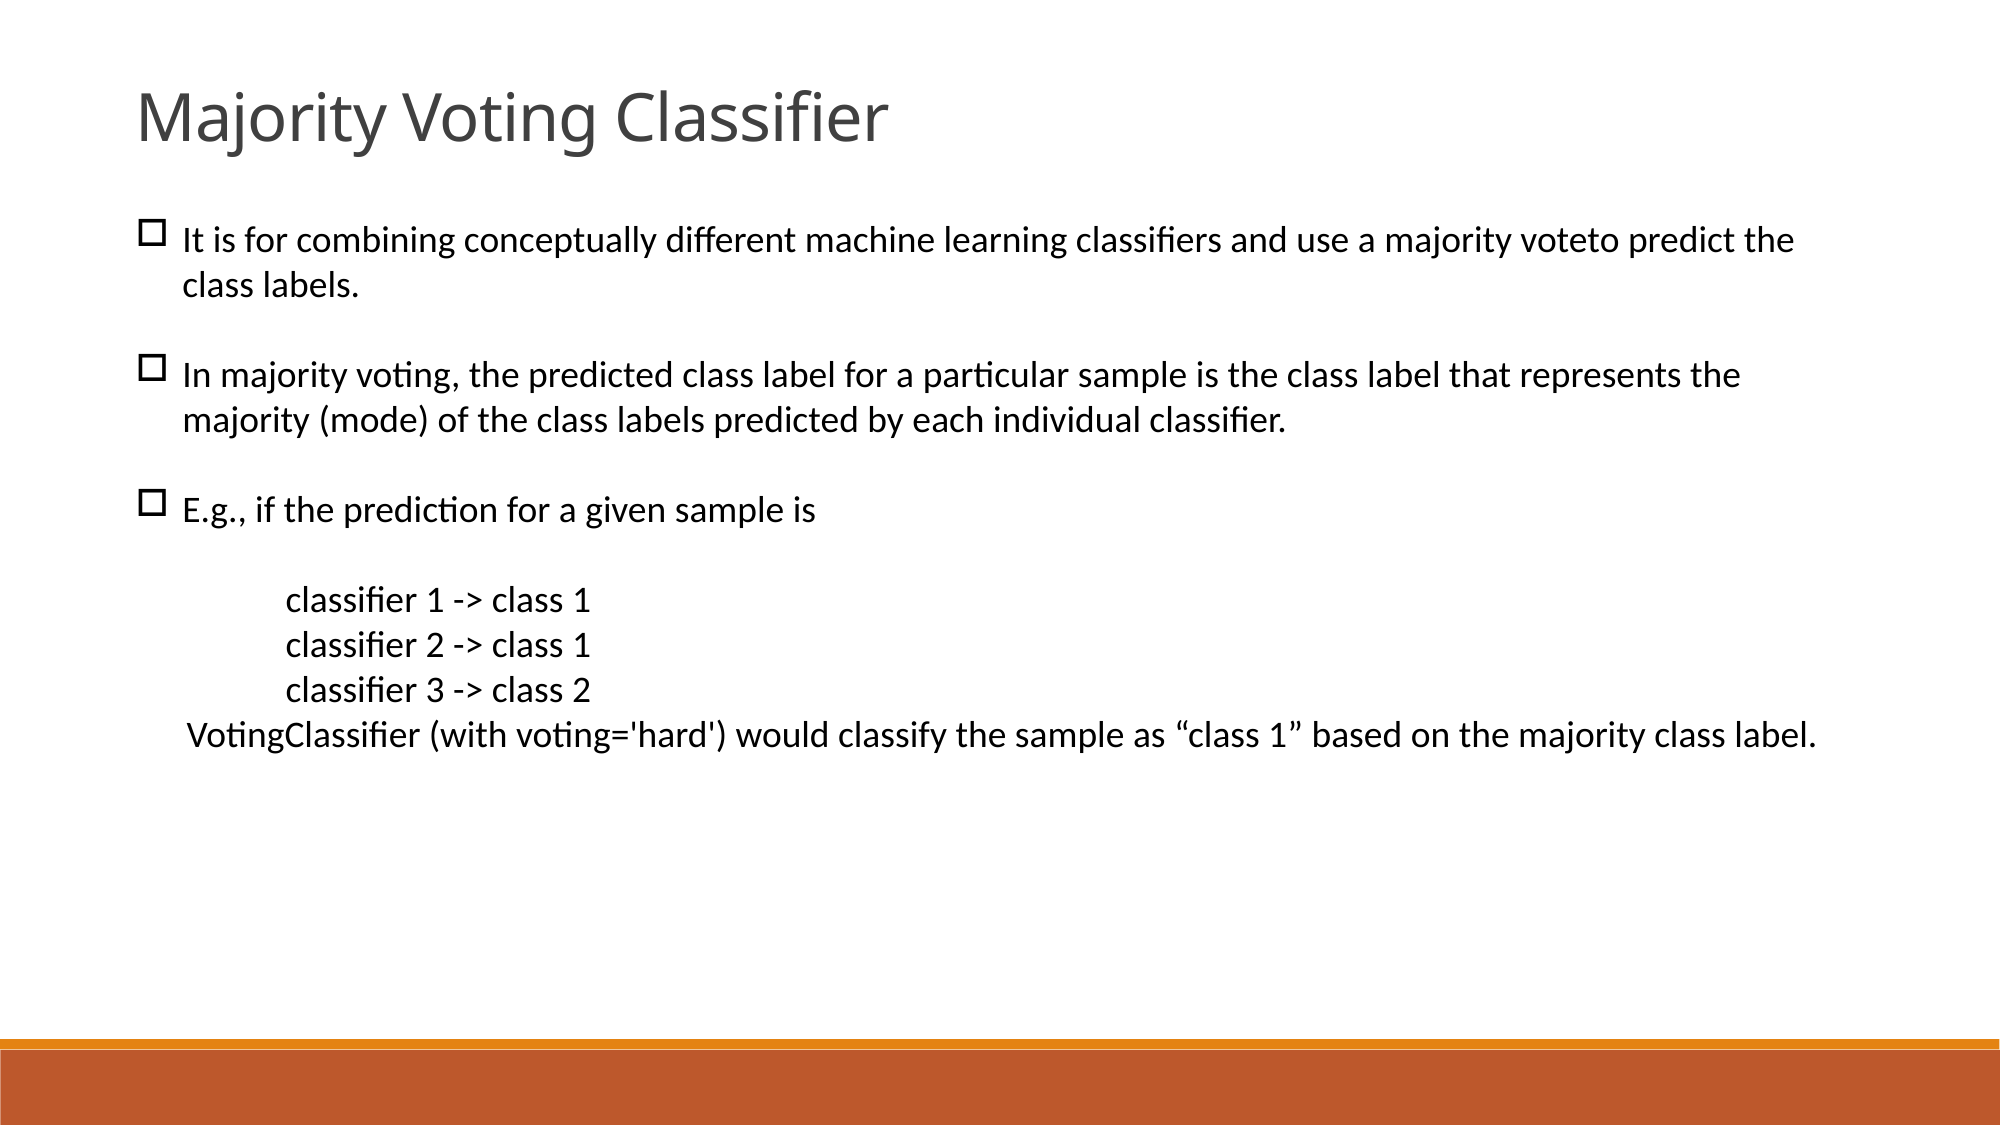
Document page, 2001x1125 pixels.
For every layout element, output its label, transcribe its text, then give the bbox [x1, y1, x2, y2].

text_box Majority Voting Classifier [120, 53, 1753, 163]
text_box It is for combining conceptually different machine learning classifiers and use a majority voteto predict the class labels. In majority voting, the predicted class label for a particular sample is the class label that represents the majority (mode) of the class labels predicted by each individual classifier. E.g., if the prediction for a given sample is classifier 1 -> class 1 classifier 2 -> class 1 classifier 3 -> class 2 VotingClassifier (with voting='hard') would classify the sample as “class 1” based on the majority class label. [120, 207, 1871, 763]
